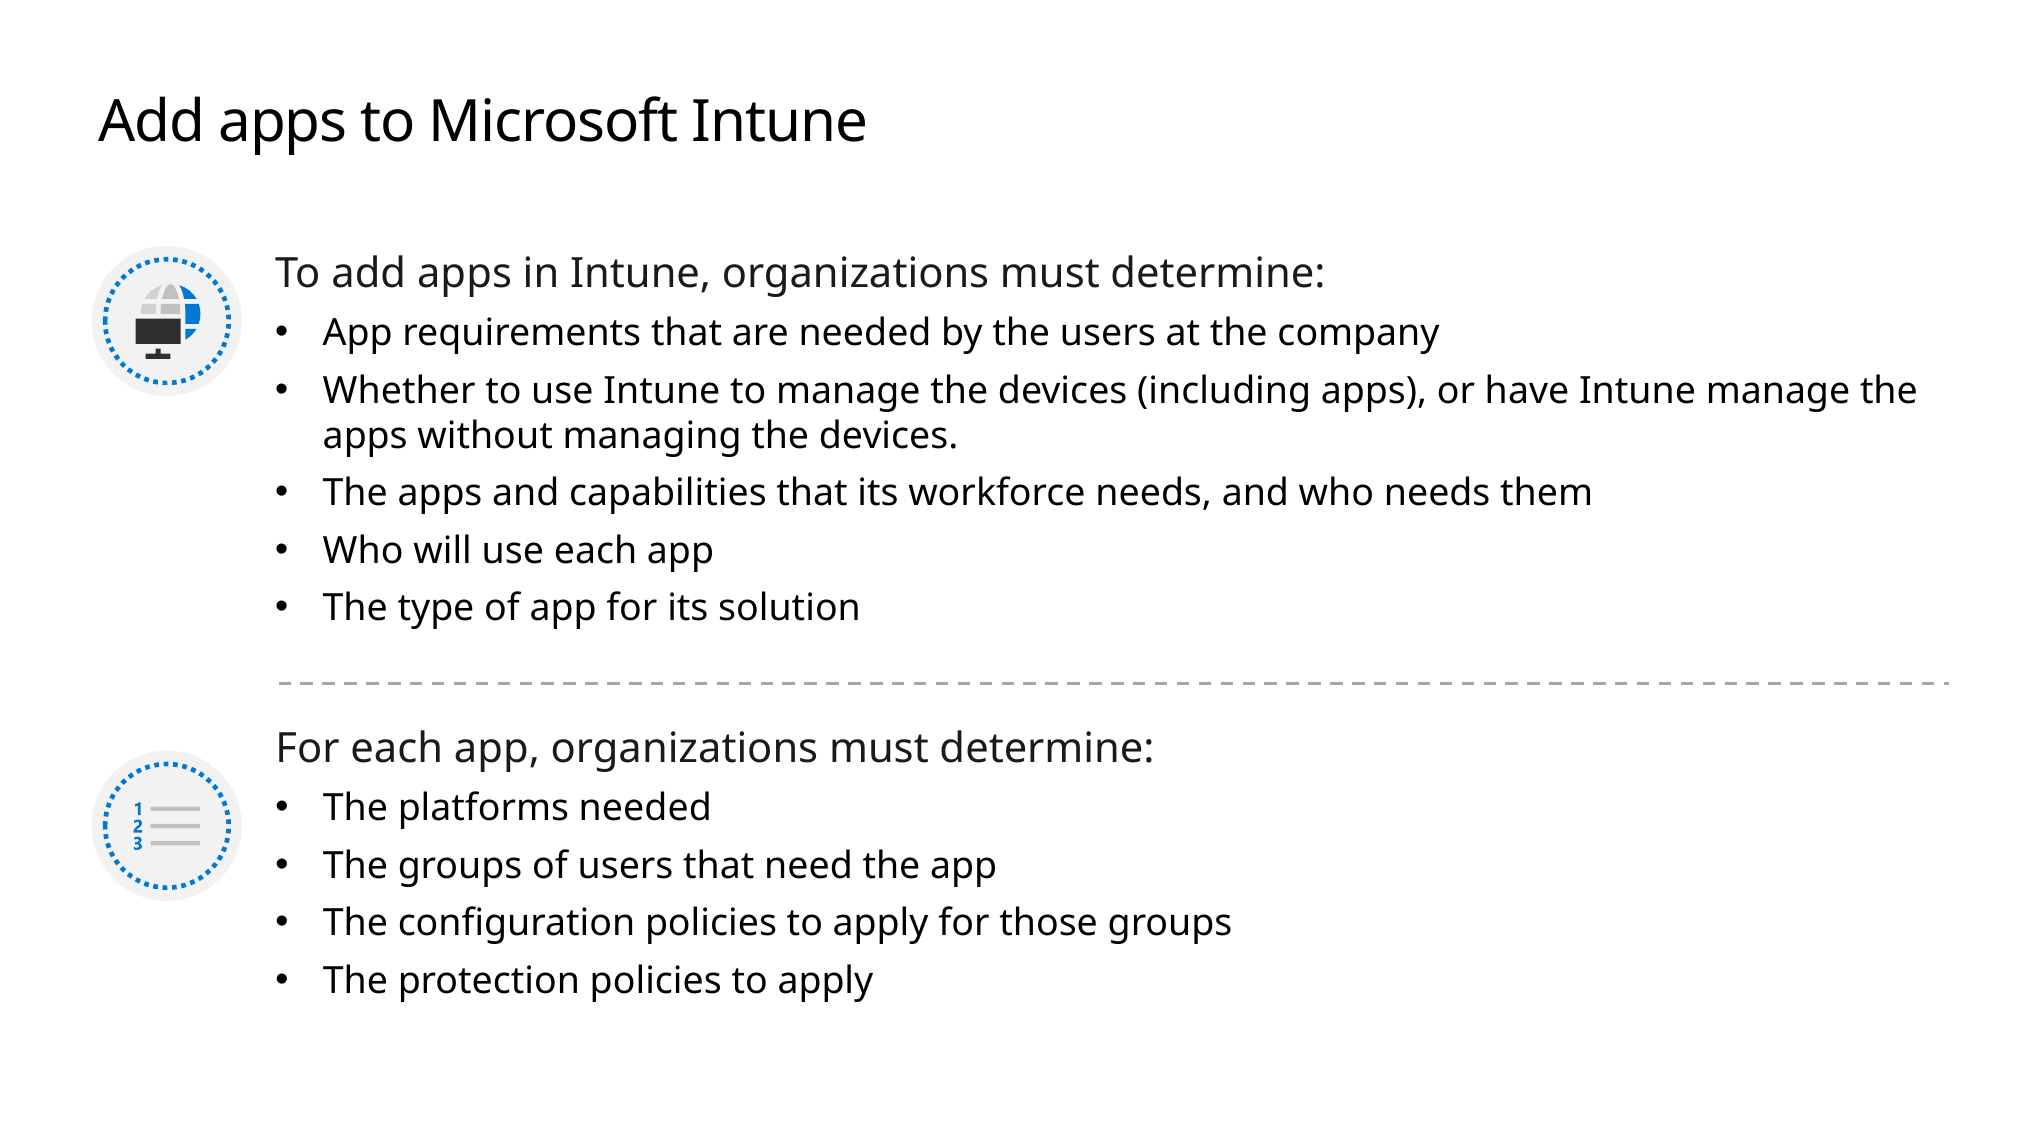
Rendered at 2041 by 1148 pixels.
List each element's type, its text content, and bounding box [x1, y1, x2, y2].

picture [91, 750, 242, 901]
title Add apps to Microsoft Intune [98, 83, 1943, 156]
picture [91, 245, 242, 397]
text_box For each app, organizations must determine: The platforms needed The groups of users that need the app The configuration policies to apply for those groups The protection policies to apply [274, 720, 1950, 1002]
text_box To add apps in Intune, organizations must determine: App requirements that are needed by the users at the company Whether to use Intune to manage the devices (including apps), or have Intune manage the apps without managing the devices. The apps and capabilities that its workforce needs, and who needs them Who will use each app The type of app for its solution [274, 245, 1949, 629]
